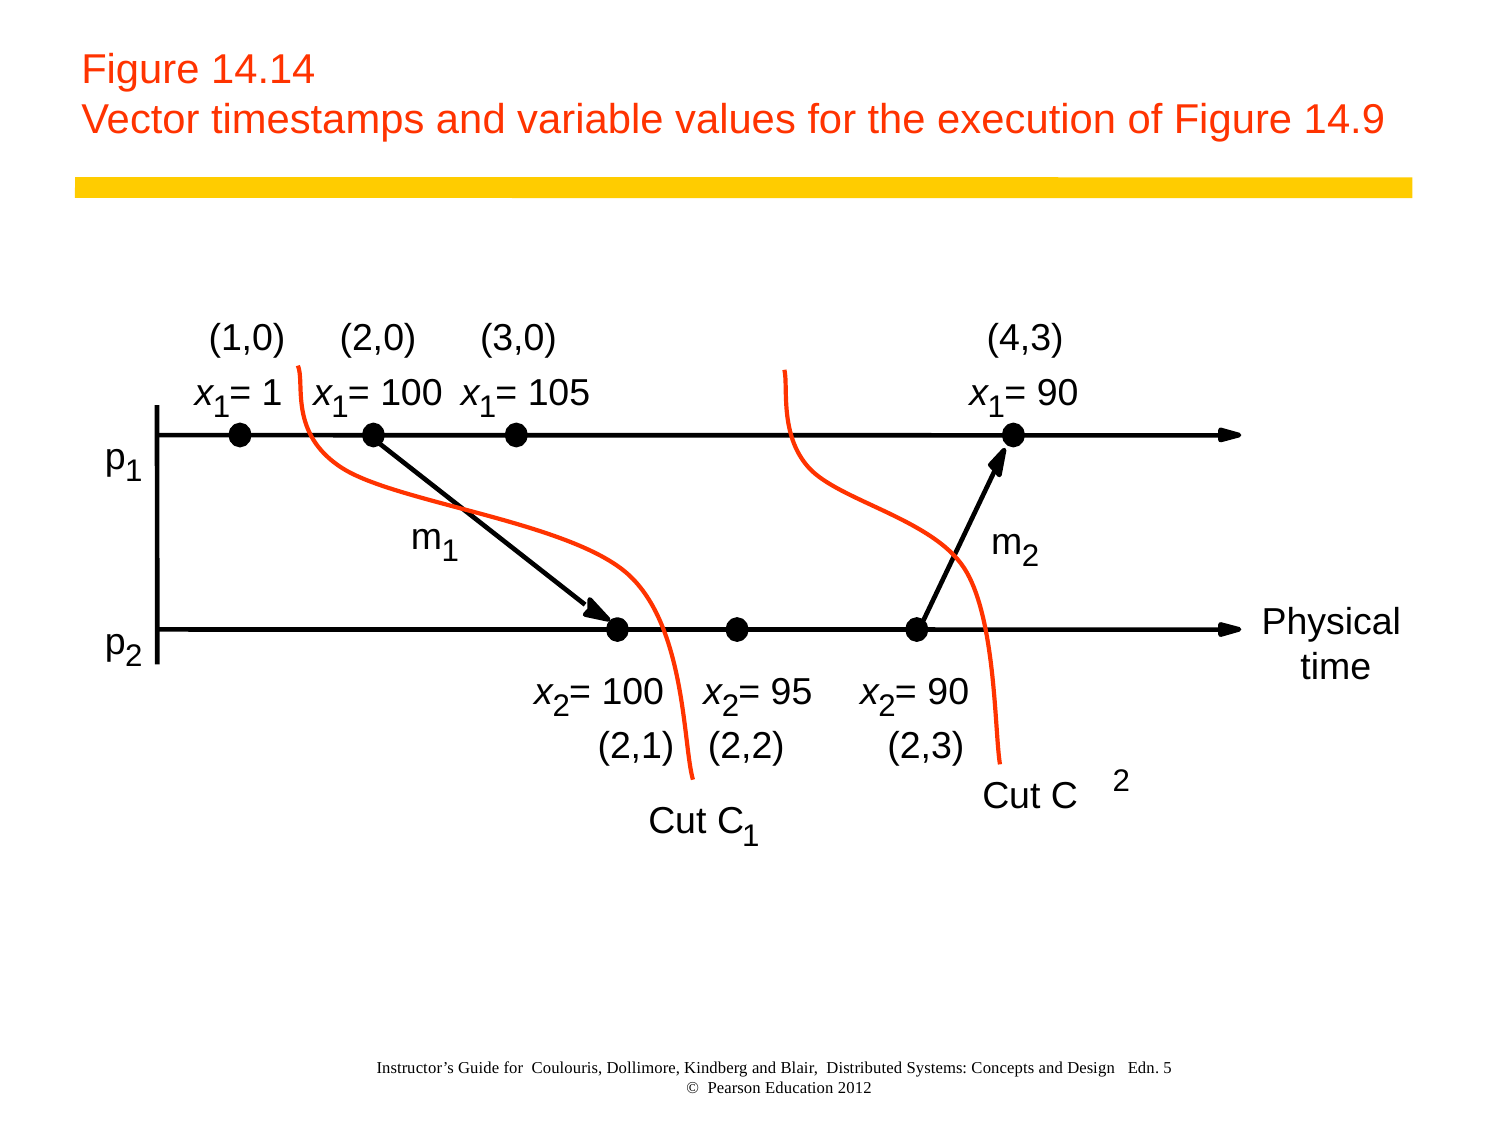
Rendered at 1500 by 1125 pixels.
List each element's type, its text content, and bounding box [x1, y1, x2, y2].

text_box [103, 312, 1413, 851]
title Figure 14.14 Vector timestamps and variable values for the execution of Figure 14.9 [65, 0, 1413, 151]
text_box Instructor’s Guide for Coulouris, Dollimore, Kindberg and Blair, Distributed Systems: Concepts and Design Edn. 5 © Pearson Education 2012 [325, 1038, 1238, 1097]
